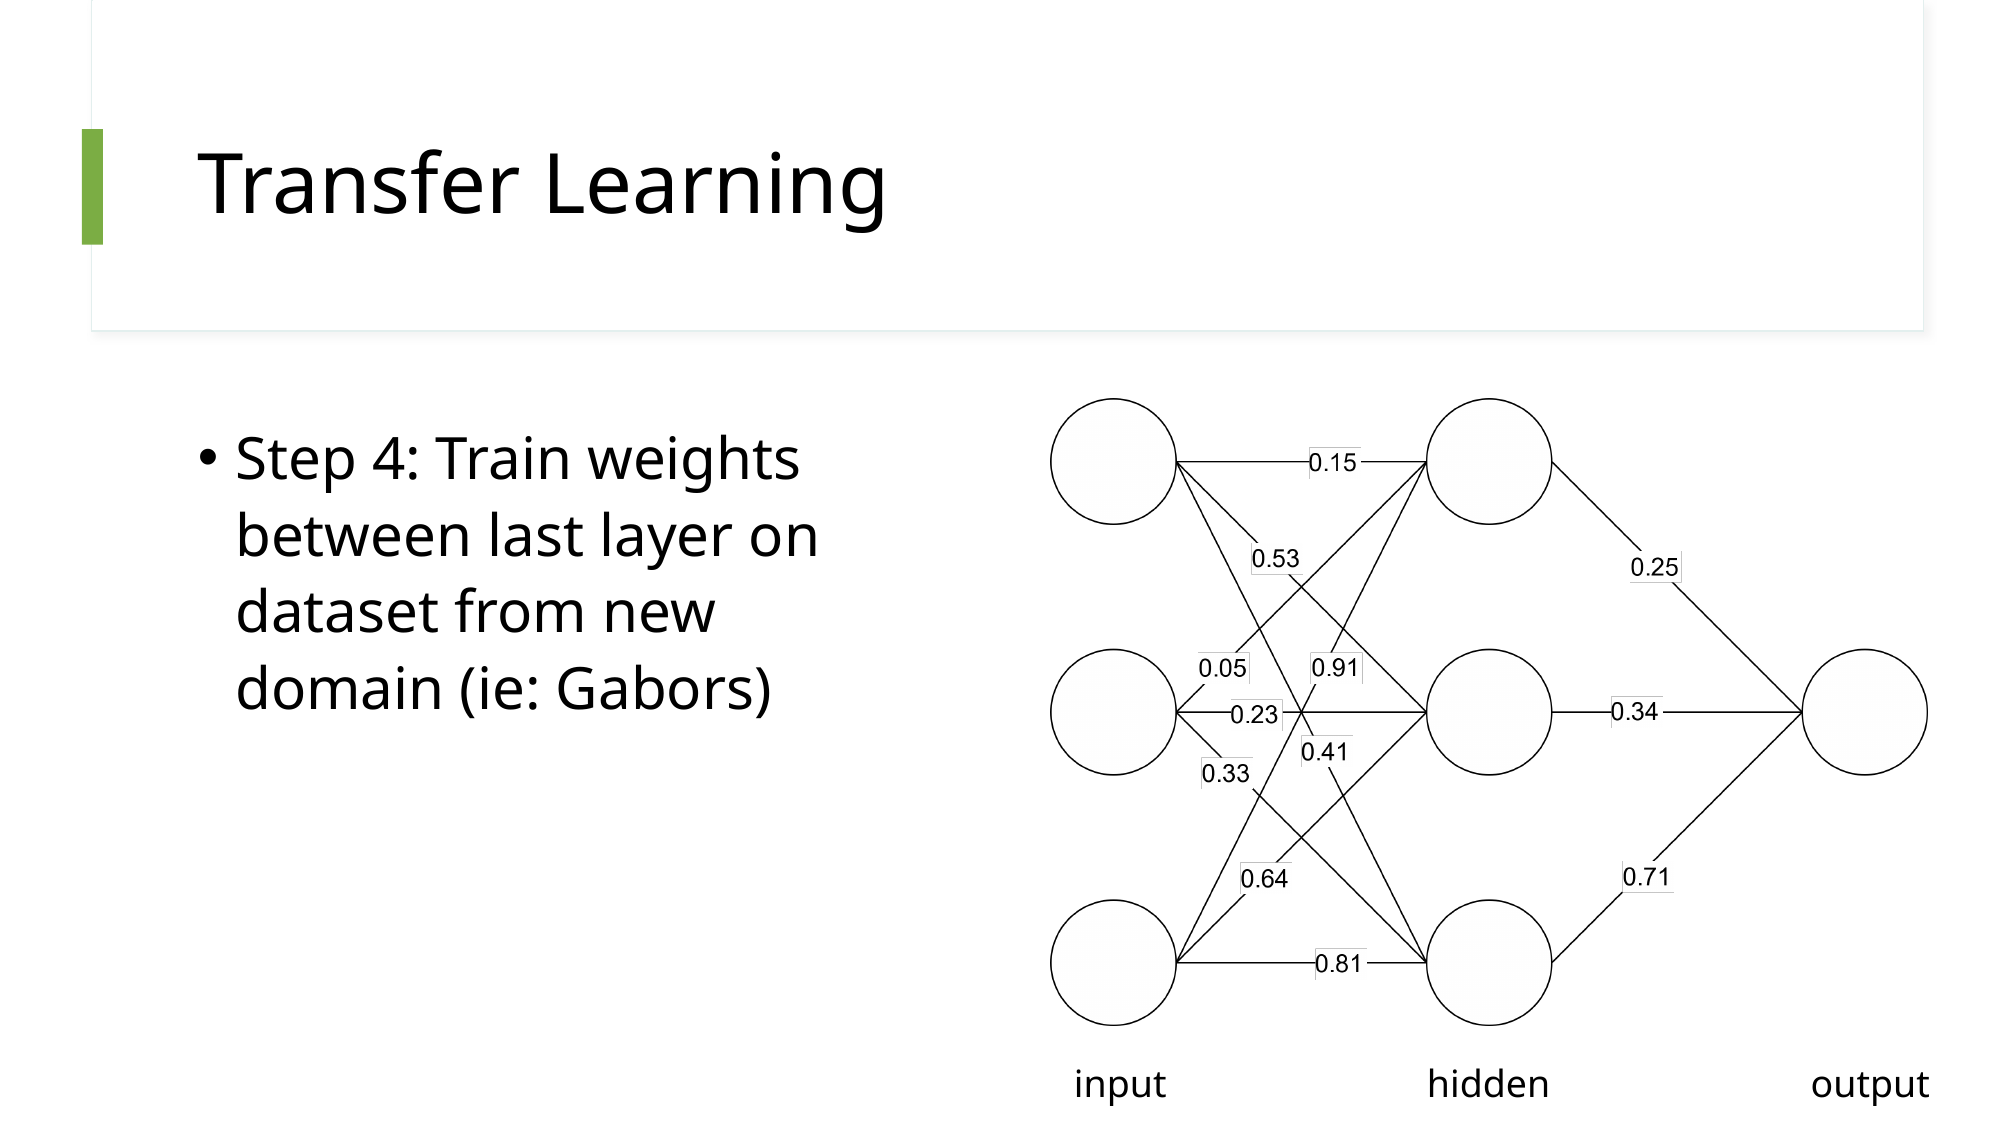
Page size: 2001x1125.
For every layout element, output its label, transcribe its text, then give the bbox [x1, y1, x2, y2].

title Transfer Learning [183, 90, 1851, 284]
text_box hidden [1412, 1052, 1566, 1113]
picture [1050, 398, 1928, 1026]
text_box output [1795, 1052, 1945, 1113]
text_box input [1059, 1052, 1182, 1113]
list Step 4: Train weights between last layer on dataset from new domain (ie: Gabors) [183, 406, 948, 1018]
